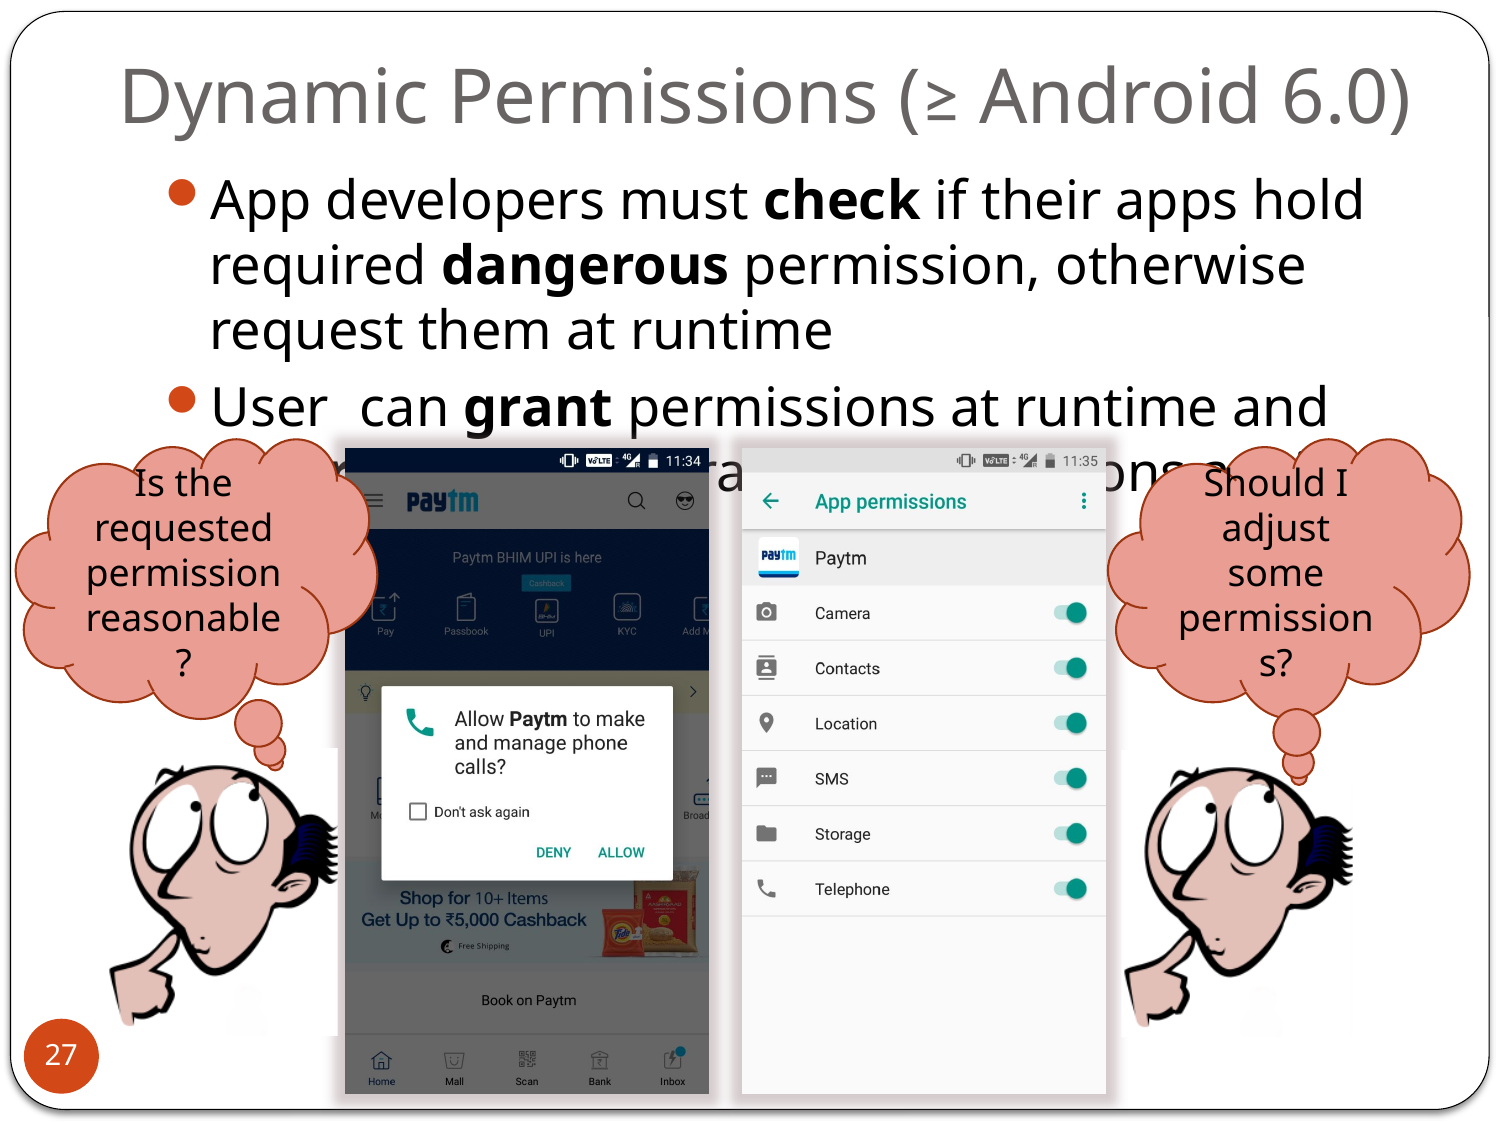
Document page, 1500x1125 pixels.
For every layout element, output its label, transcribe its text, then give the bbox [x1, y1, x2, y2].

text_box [15, 438, 709, 1094]
title Dynamic Permissions (≥ Android 6.0) [104, 30, 1459, 154]
list App developers must check if their apps hold required dangerous permission, otherwise request them at runtime User can grant permissions at runtime and also revoke once granted permissions again [150, 158, 1425, 436]
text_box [742, 438, 1470, 1094]
